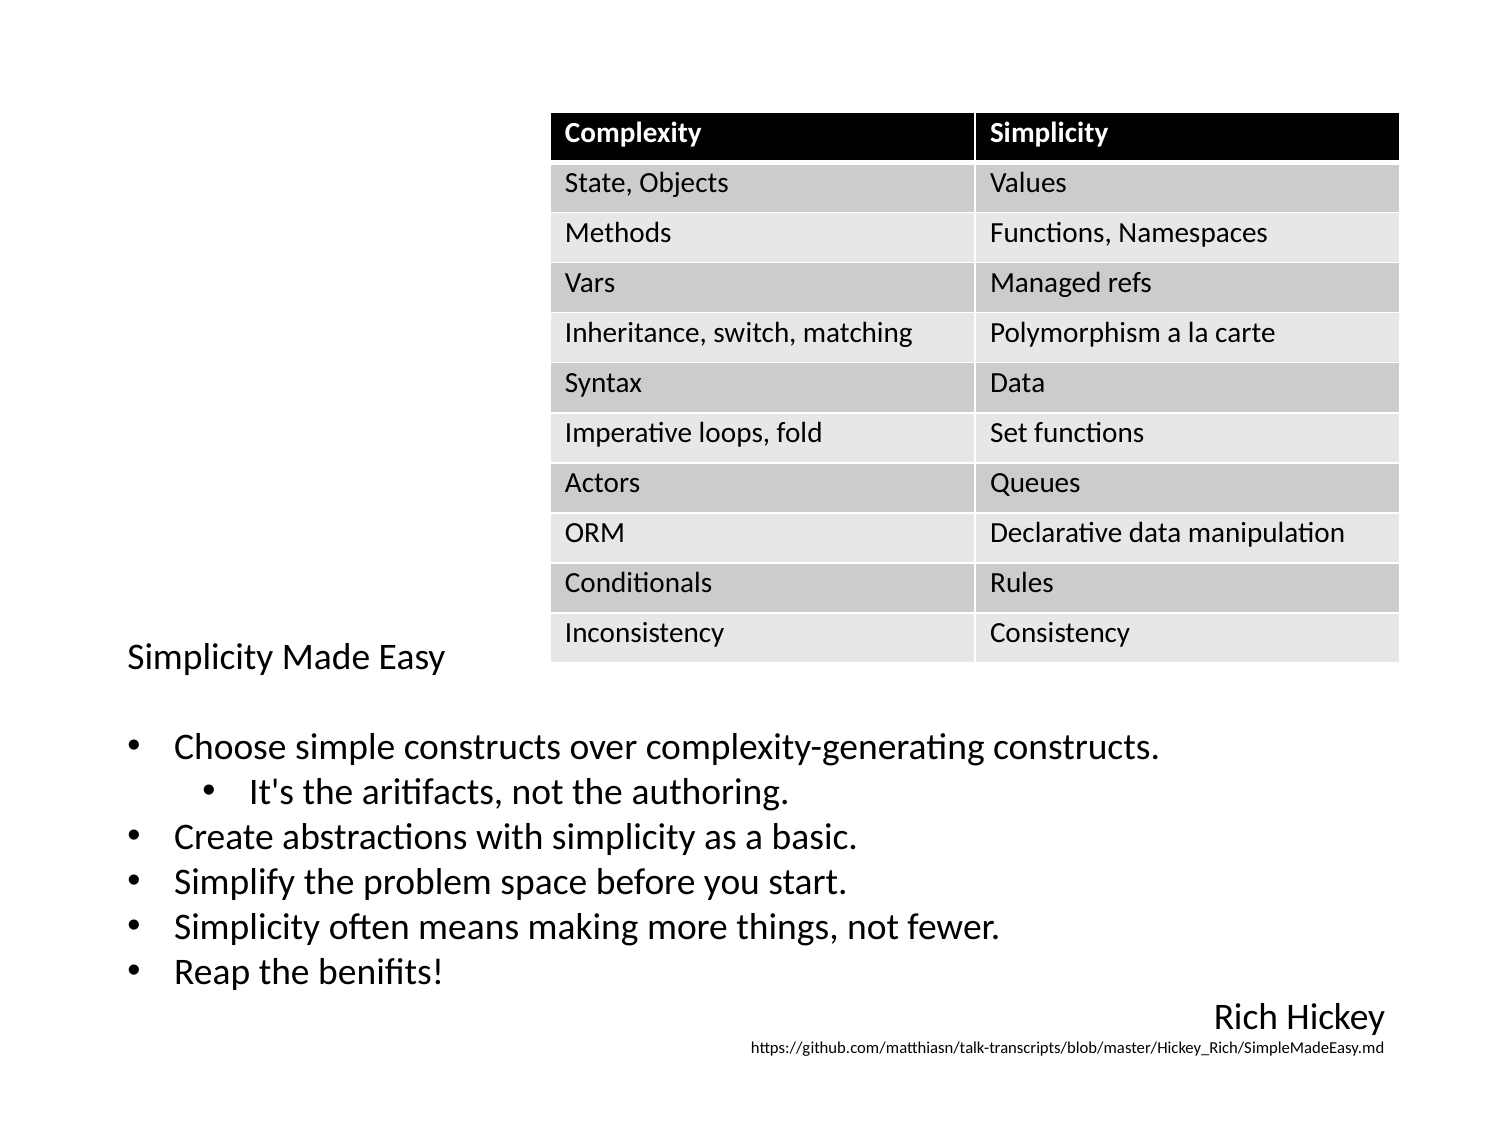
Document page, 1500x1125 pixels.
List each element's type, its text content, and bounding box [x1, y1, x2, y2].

table_cell Vars [551, 263, 974, 312]
table_header Complexity [551, 113, 974, 160]
table_cell Inheritance, switch, matching [551, 313, 974, 362]
table_cell ORM [551, 514, 974, 562]
text_box Simplicity Made Easy Choose simple constructs over complexity-generating constructs. It's the aritifacts, not the authoring. Create abstractions with simplicity as a basic. Simplify the problem space before you start. Simplicity often means making more things, not fewer. Reap the benifits! Rich Hickey https://github.com/matthiasn/talk-transcripts/blob/master/Hickey_Rich/SimpleMadeEasy.md [112, 624, 1400, 1065]
table_cell Queues [976, 464, 1399, 512]
table_cell Polymorphism a la carte [976, 313, 1399, 362]
table_cell Conditionals [551, 564, 974, 612]
table_cell Declarative data manipulation [976, 514, 1399, 562]
table_cell Managed refs [976, 263, 1399, 312]
table_cell Set functions [976, 414, 1399, 462]
table_cell Values [976, 165, 1399, 212]
table_cell Actors [551, 464, 974, 512]
table_cell Data [976, 363, 1399, 412]
table_cell Consistency [976, 614, 1399, 662]
table_cell State, Objects [551, 165, 974, 212]
table_cell Methods [551, 213, 974, 262]
table_header Simplicity [976, 113, 1399, 160]
table_cell Inconsistency [551, 614, 974, 662]
table_cell Syntax [551, 363, 974, 412]
table_cell Rules [976, 564, 1399, 612]
table_cell Functions, Namespaces [976, 213, 1399, 262]
table_cell Imperative loops, fold [551, 414, 974, 462]
